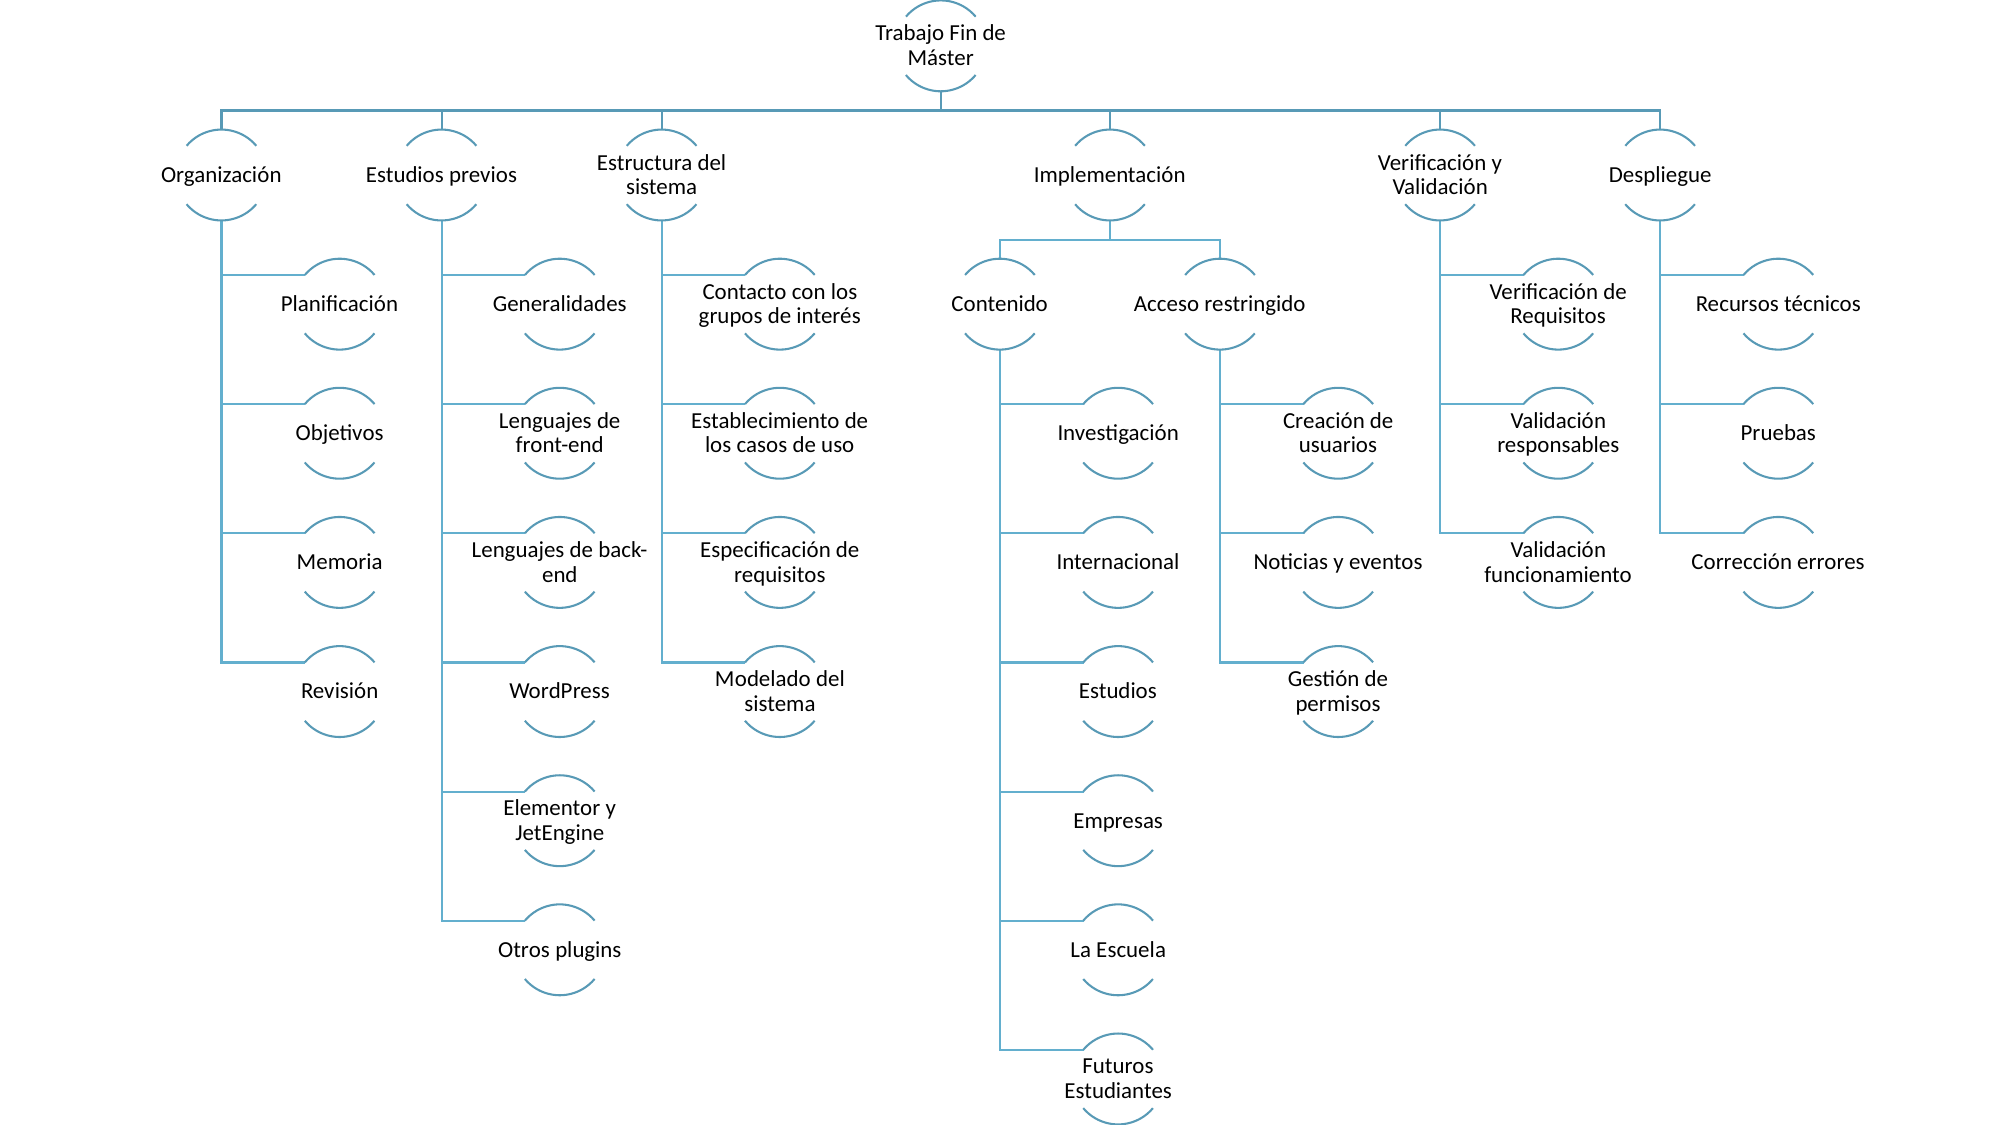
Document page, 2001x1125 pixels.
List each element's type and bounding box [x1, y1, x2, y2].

text_box [0, 0, 2000, 1125]
